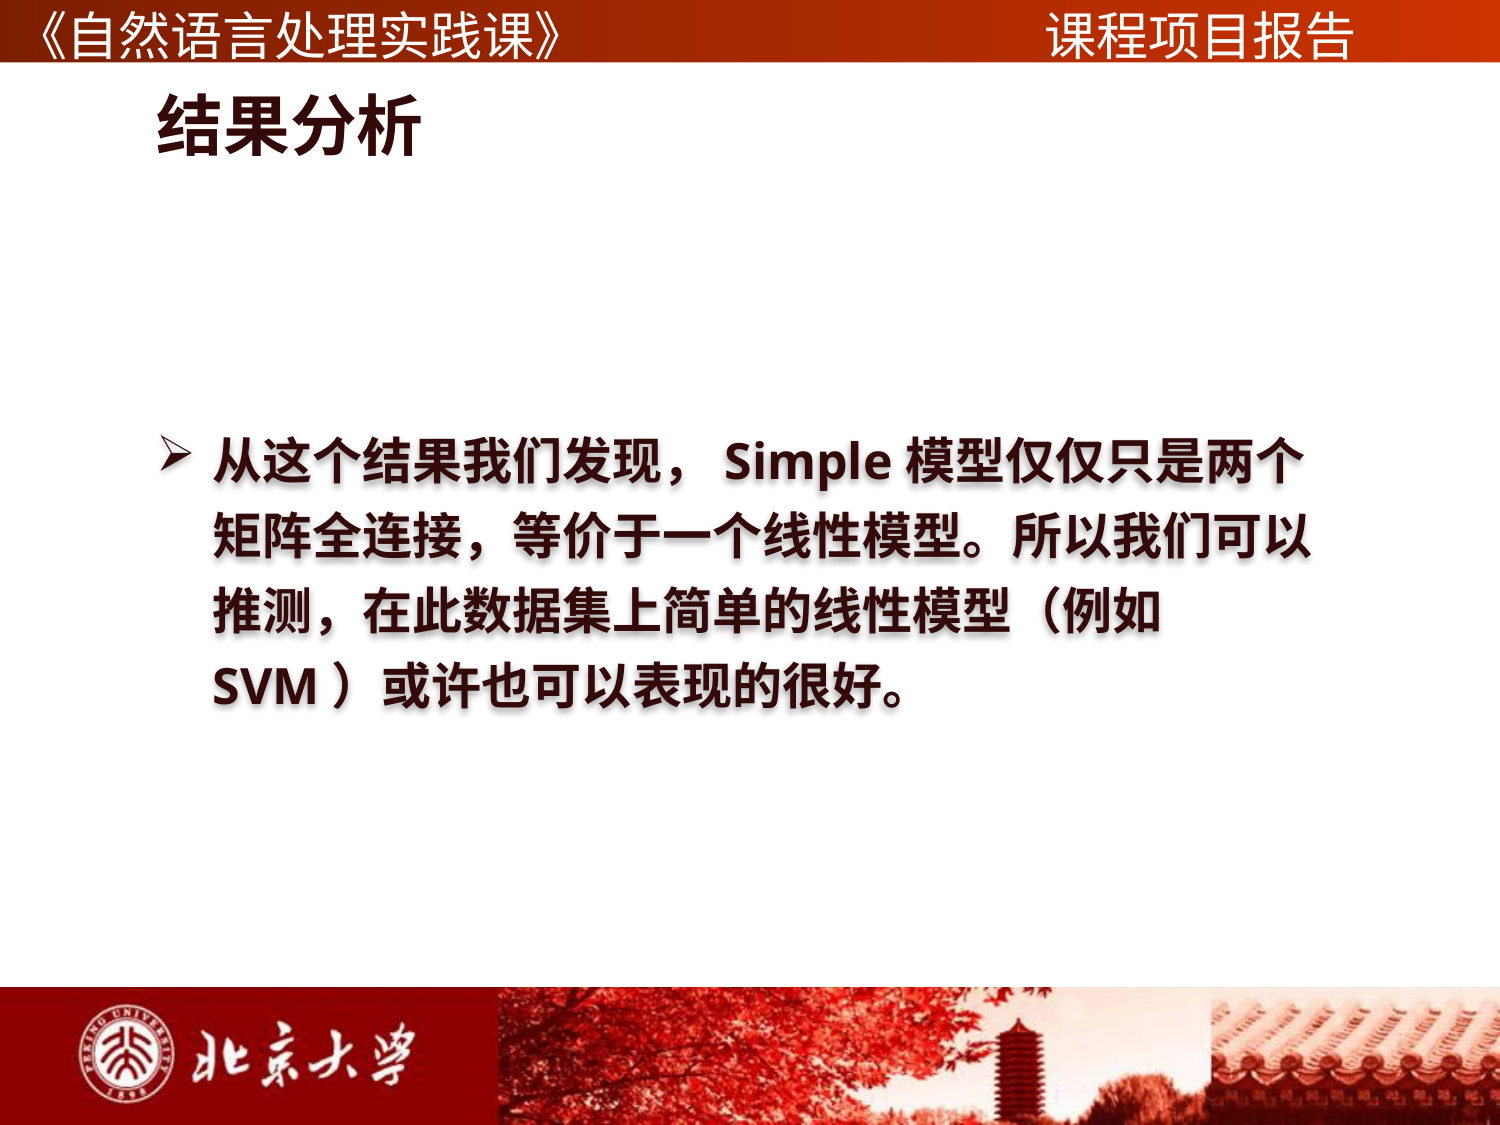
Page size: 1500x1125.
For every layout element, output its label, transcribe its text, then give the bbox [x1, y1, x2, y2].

picture [0, 987, 1500, 1125]
text_box 从这个结果我们发现，Simple模型仅仅只是两个矩阵全连接，等价于一个线性模型。所以我们可以推测，在此数据集上简单的线性模型（例如SVM）或许也可以表现的很好。 [141, 407, 1355, 722]
title 结果分析 [141, 84, 1355, 164]
